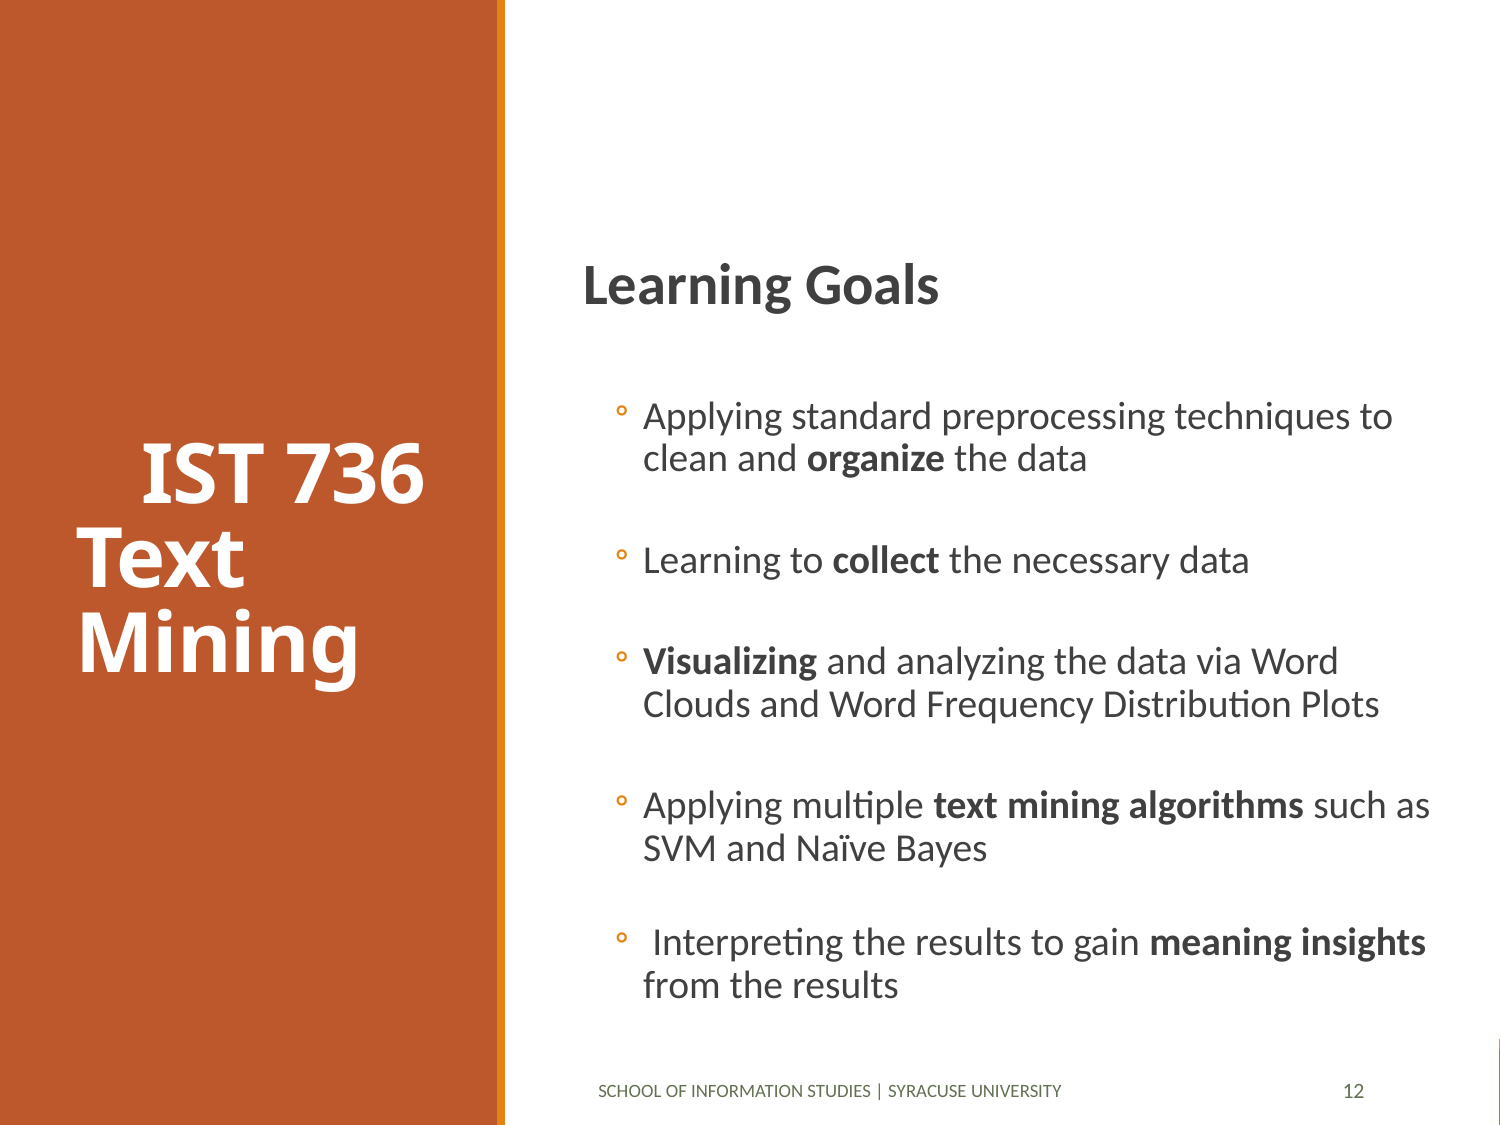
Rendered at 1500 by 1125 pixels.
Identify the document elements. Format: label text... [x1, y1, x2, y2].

list Learning Goals Applying standard preprocessing techniques to clean and organize the data Learning to collect the necessary data Visualizing and analyzing the data via Word Clouds and Word Frequency Distribution Plots Applying multiple text mining algorithms such as SVM and Naïve Bayes Interpreting the results to gain meaning insights from the results [583, 246, 1432, 1026]
text_box [496, 0, 506, 1125]
text_box [0, 0, 496, 1125]
text_box [506, 0, 1500, 1125]
title IST 736 Text Mining [60, 99, 462, 1026]
footer School of Information Studies | Syracuse University [583, 1059, 1212, 1120]
slide_number 12 [1245, 1059, 1380, 1120]
